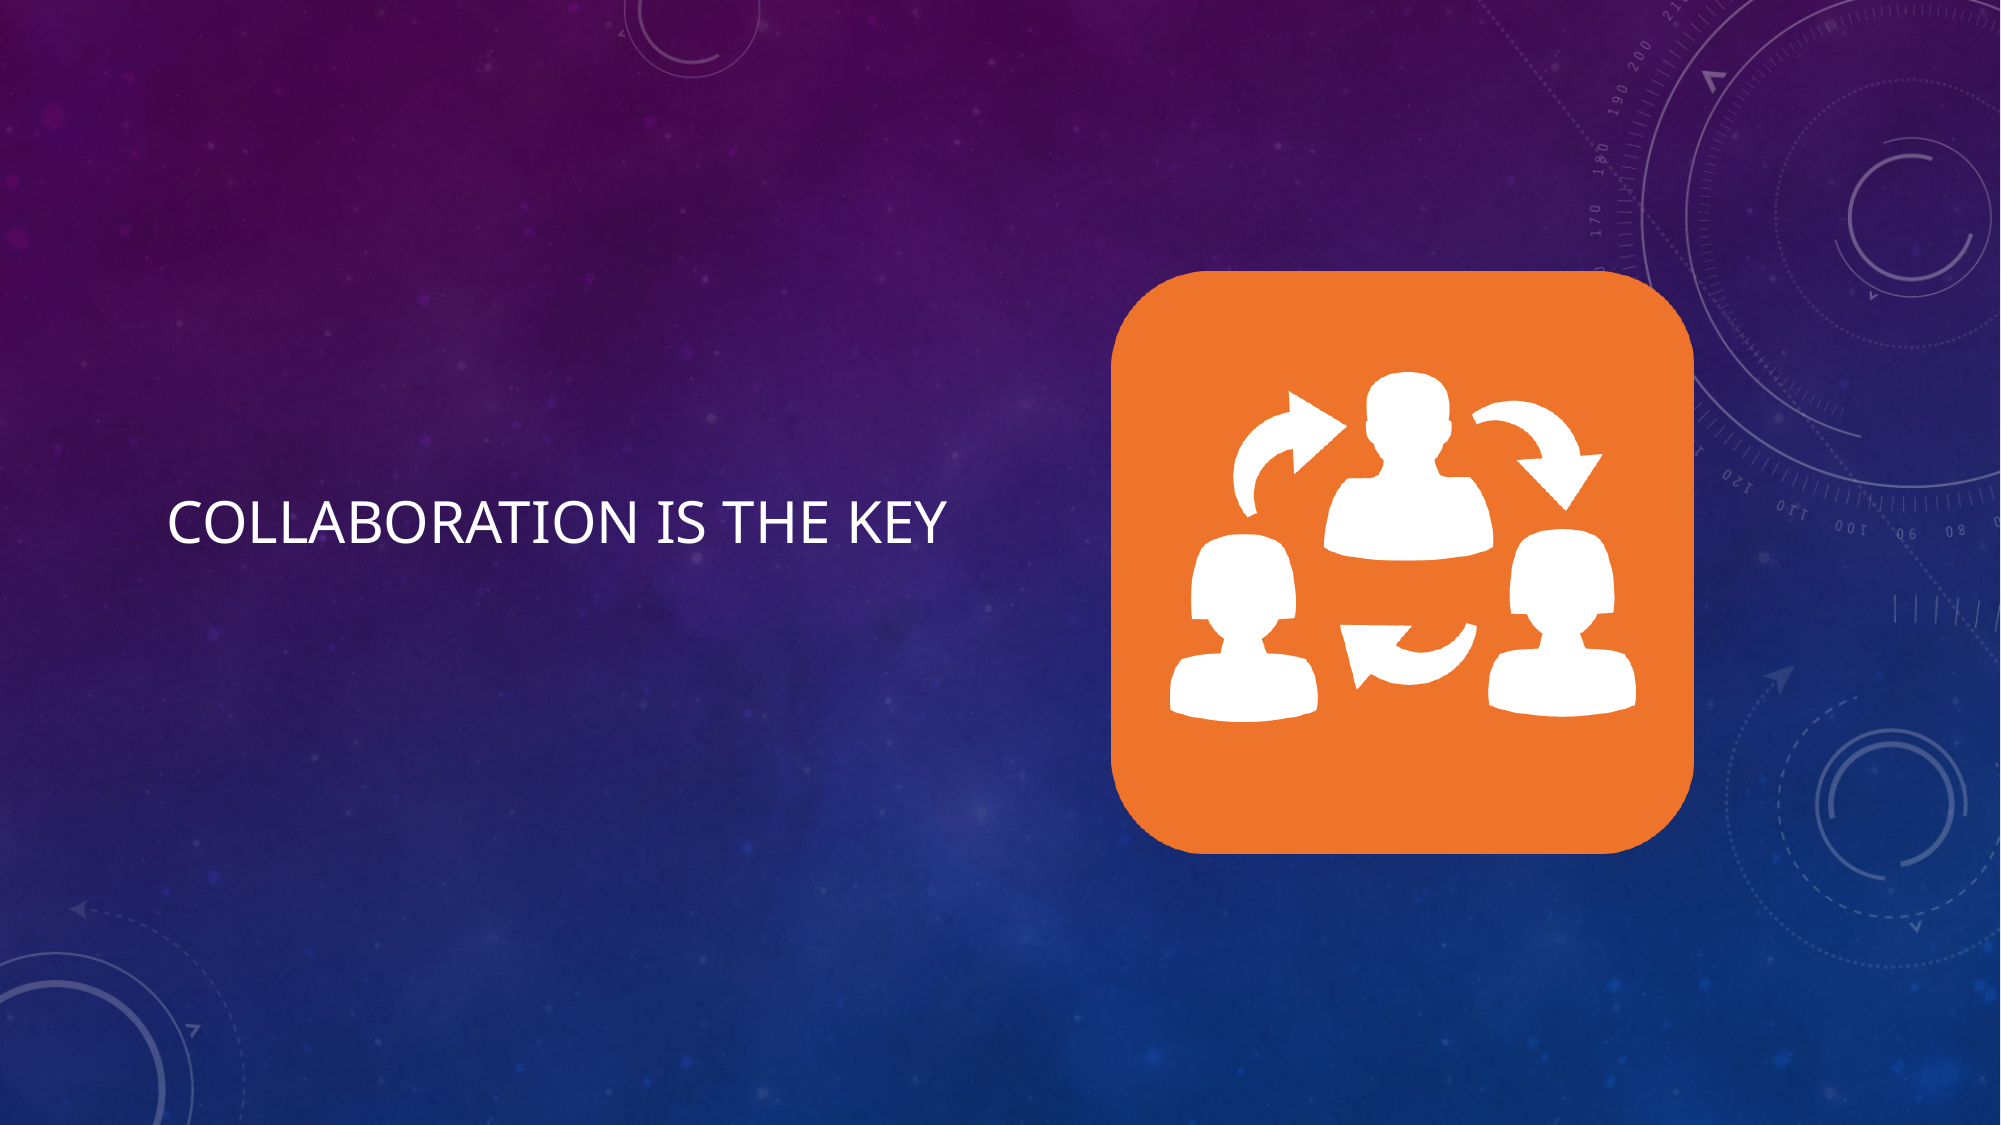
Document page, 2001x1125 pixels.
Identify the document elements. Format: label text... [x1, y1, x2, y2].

picture [0, 0, 2001, 1125]
title Collaboration is the key [151, 304, 1083, 563]
